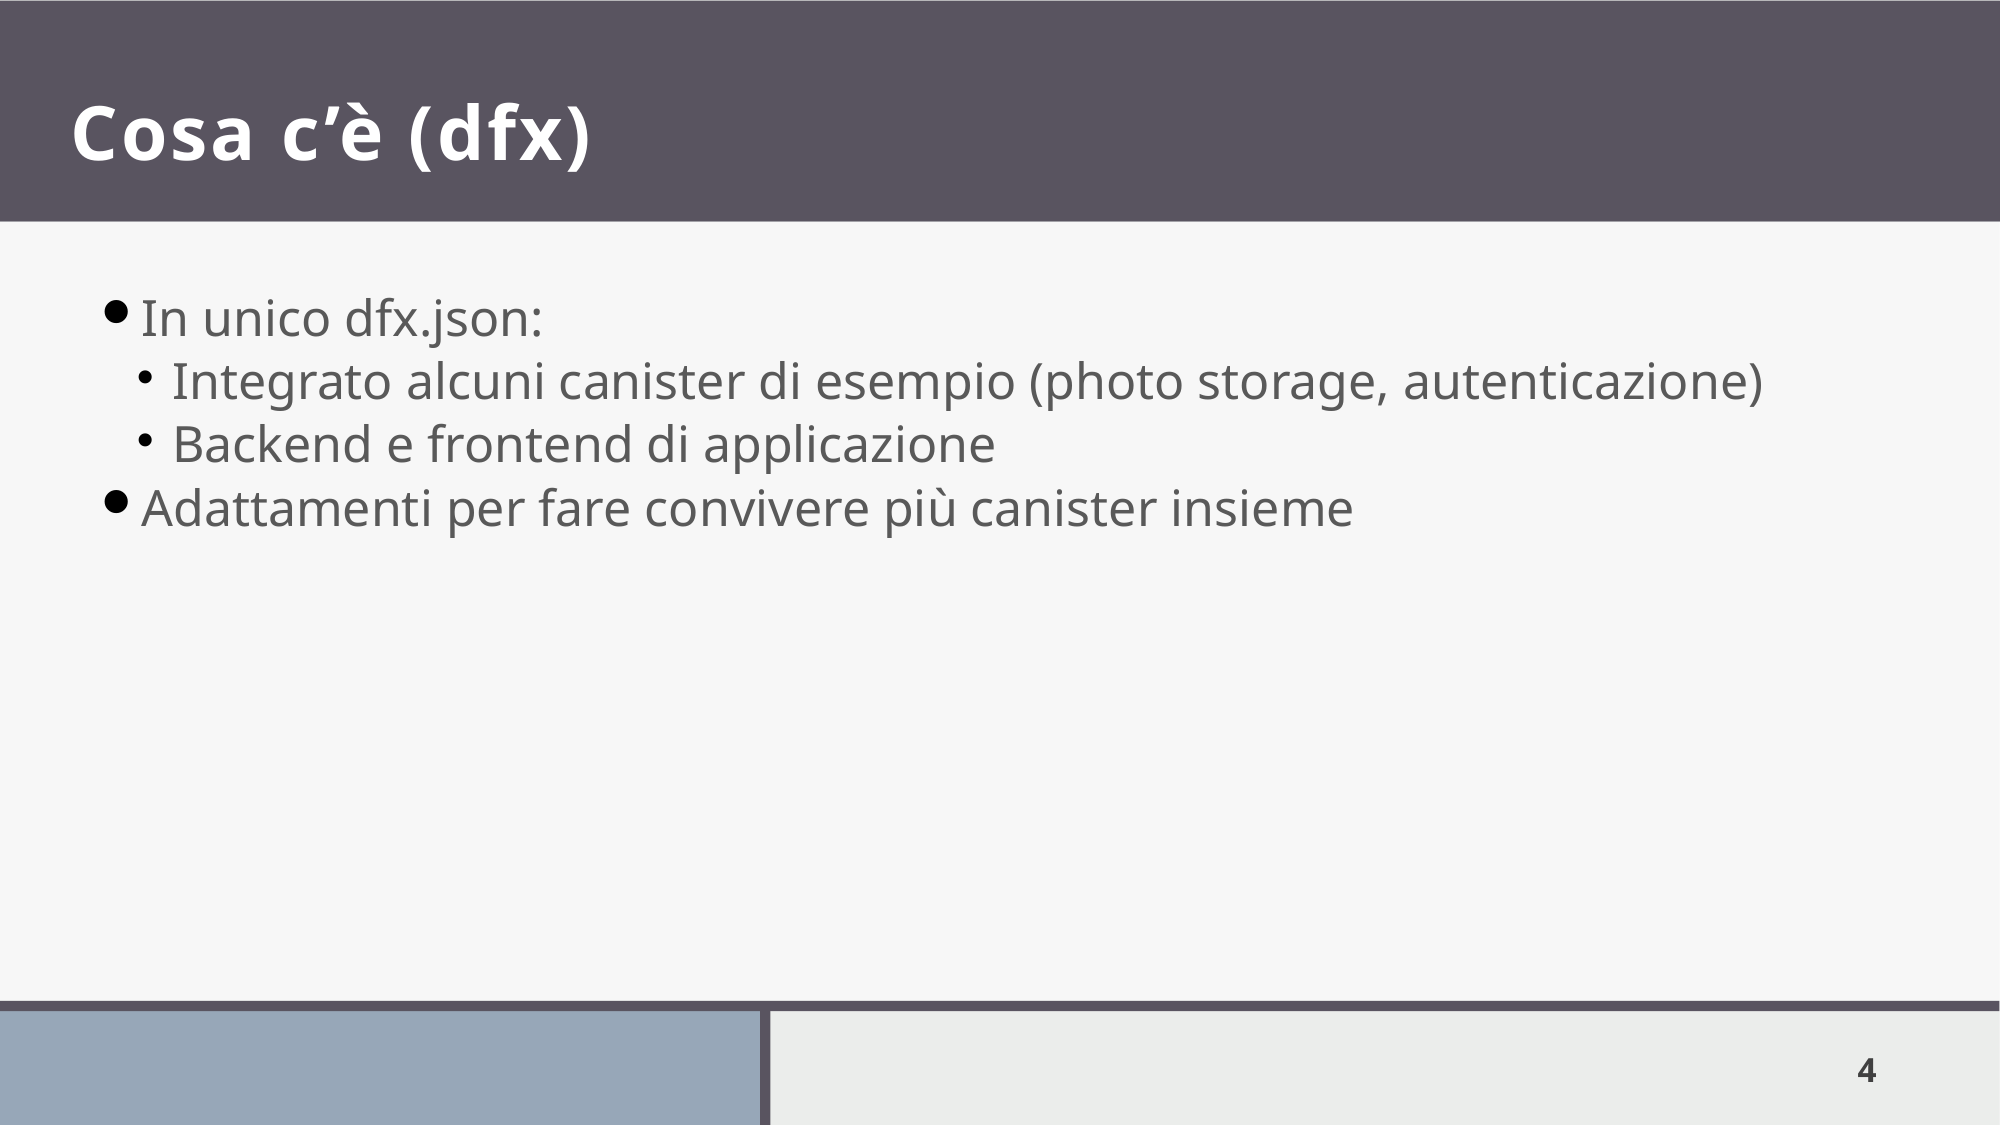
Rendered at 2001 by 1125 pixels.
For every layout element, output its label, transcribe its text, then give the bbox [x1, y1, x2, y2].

title Cosa c’è (dfx) [52, 29, 1956, 183]
text_box In unico dfx.json: Integrato alcuni canister di esempio (photo storage, autenticazione) Backend e frontend di applicazione Adattamenti per fare convivere più canister insieme [86, 236, 1895, 735]
slide_number 1 [1733, 1035, 1895, 1110]
